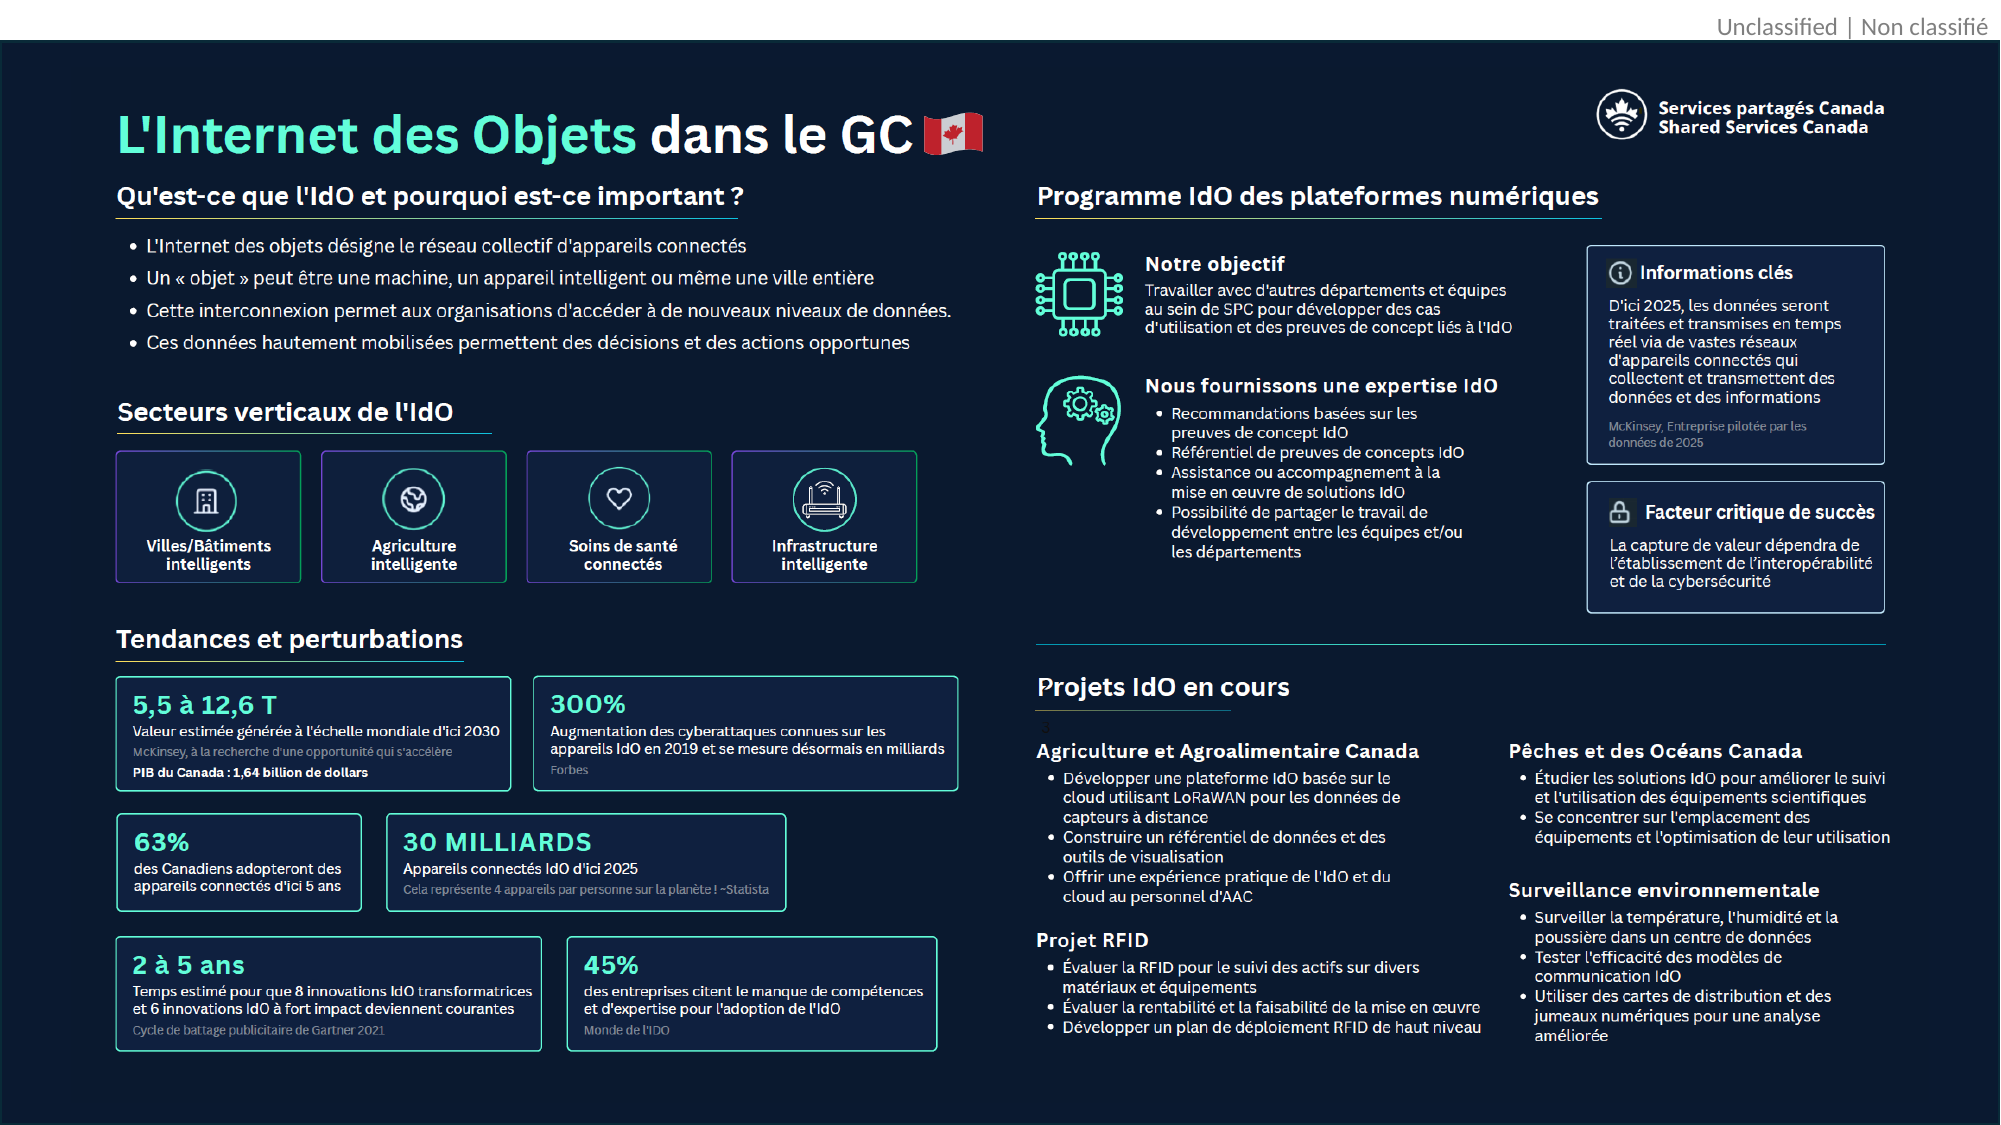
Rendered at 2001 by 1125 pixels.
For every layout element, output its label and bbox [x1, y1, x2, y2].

picture [70, 67, 1930, 1104]
text_box [0, 40, 2000, 1125]
